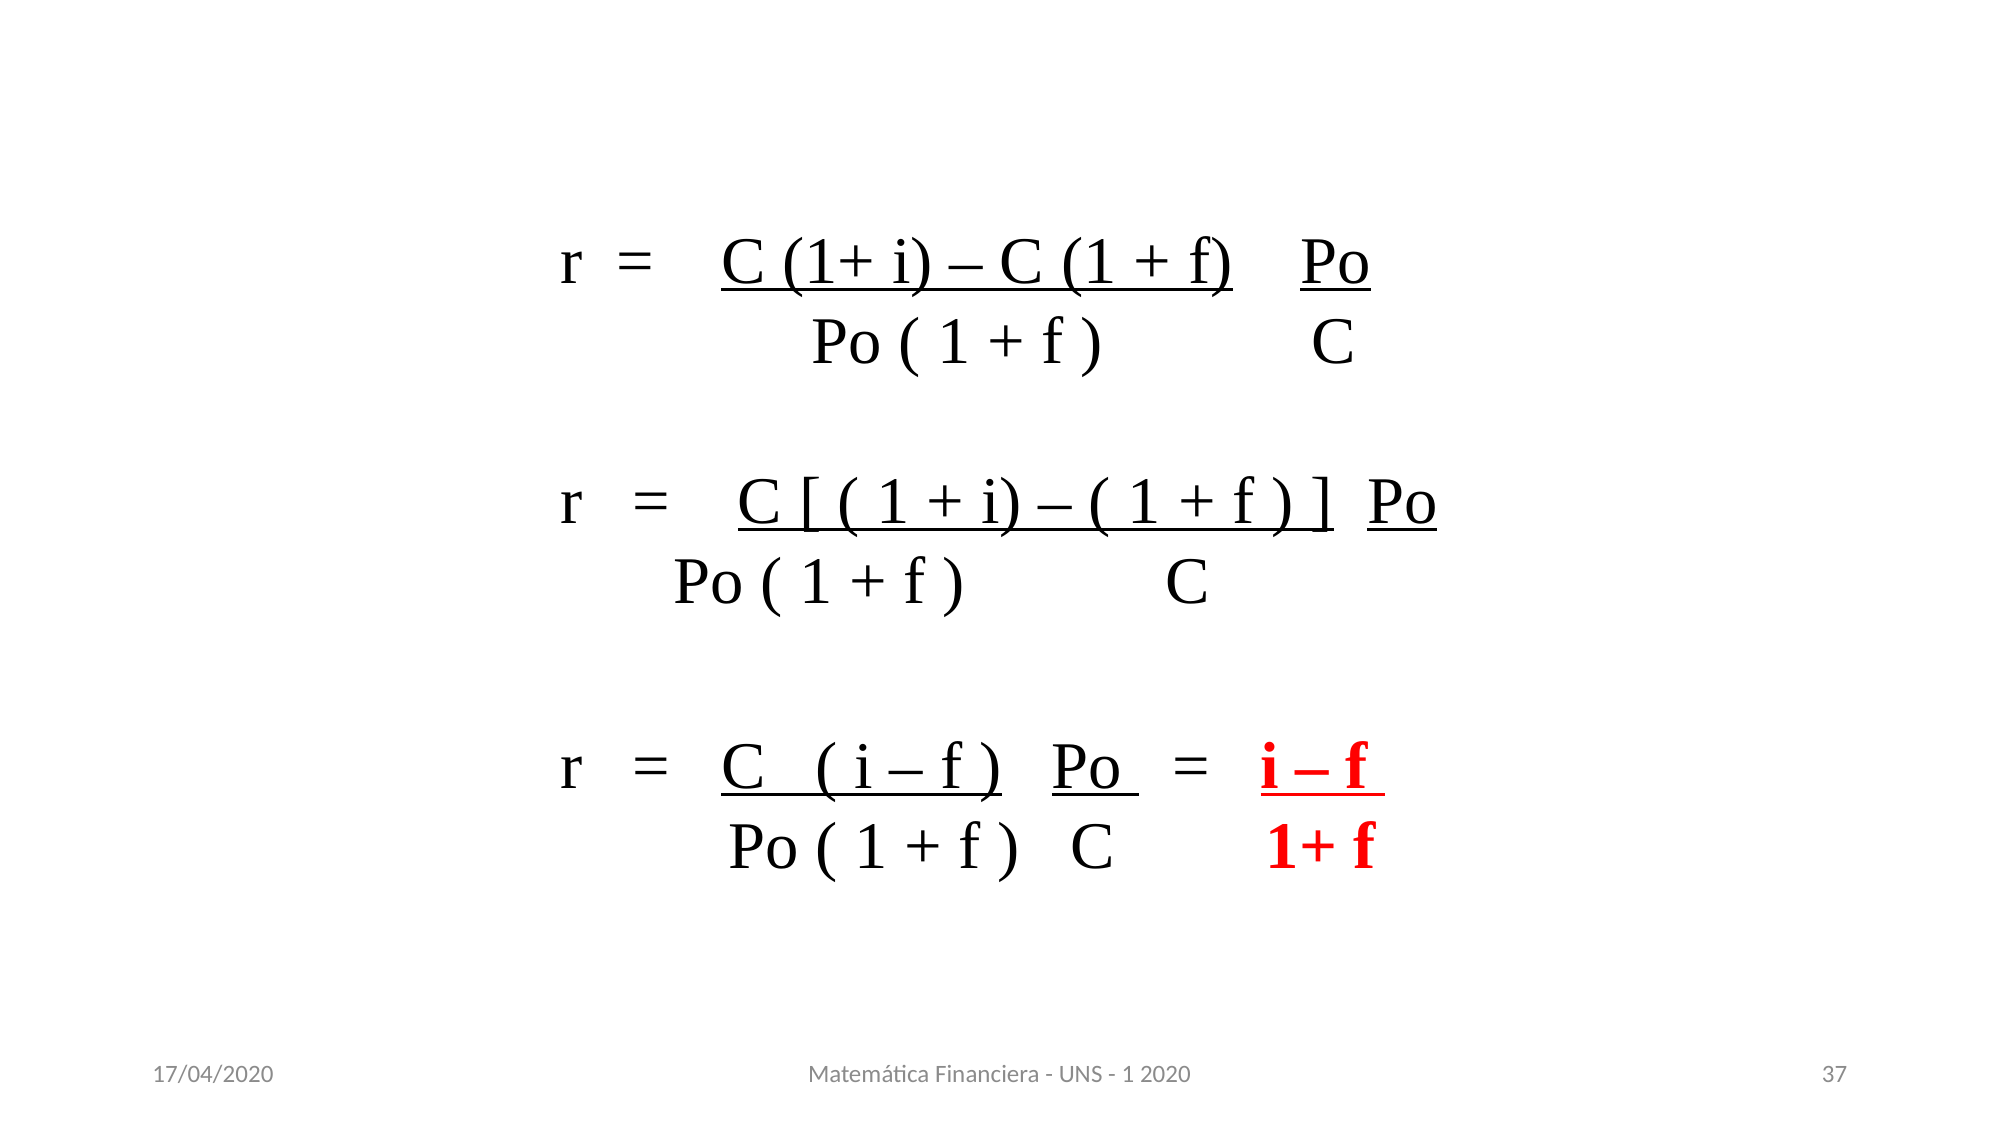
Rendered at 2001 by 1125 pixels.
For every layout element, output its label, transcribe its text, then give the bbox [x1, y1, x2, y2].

text_box r = C (1+ i) – C (1 + f) Po Po ( 1 + f ) C r = C [ ( 1 + i) – ( 1 + f ) ] Po Po ( 1 + f ) C r = C ( i – f ) Po = i – f Po ( 1 + f ) C 1+ f [545, 139, 1706, 890]
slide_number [137, 1042, 588, 1103]
footer Matemática Financiera - UNS - 1 2020 [662, 1042, 1338, 1103]
slide_number 37 [1412, 1042, 1863, 1103]
